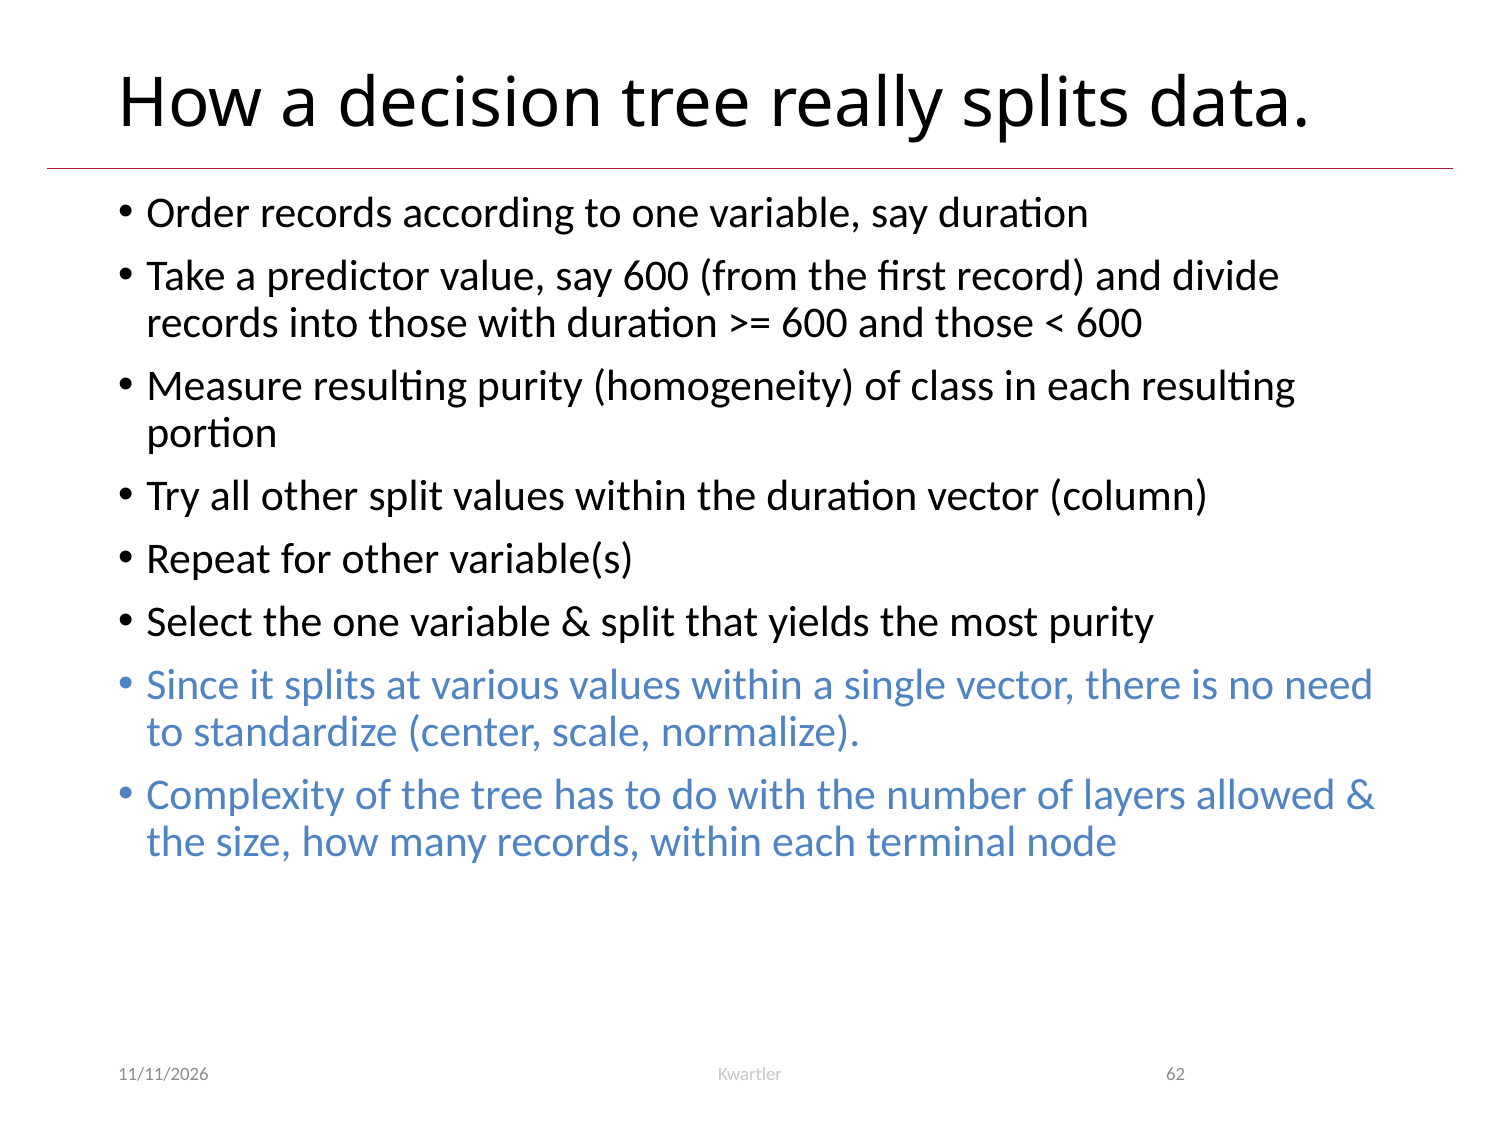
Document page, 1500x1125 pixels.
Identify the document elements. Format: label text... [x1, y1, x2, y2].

title How a decision tree really splits data. [103, 59, 1397, 157]
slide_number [103, 1042, 441, 1103]
list Order records according to one variable, say duration Take a predictor value, say 600 (from the first record) and divide records into those with duration >= 600 and those < 600 Measure resulting purity (homogeneity) of class in each resulting portion Try all other split values within the duration vector (column) Repeat for other variable(s) Select the one variable & split that yields the most purity Since it splits at various values within a single vector, there is no need to standardize (center, scale, normalize). Complexity of the tree has to do with the number of layers allowed & the size, how many records, within each terminal node [103, 182, 1397, 1023]
slide_number 62 [1059, 1042, 1200, 1103]
footer Kwartler [496, 1042, 1004, 1103]
